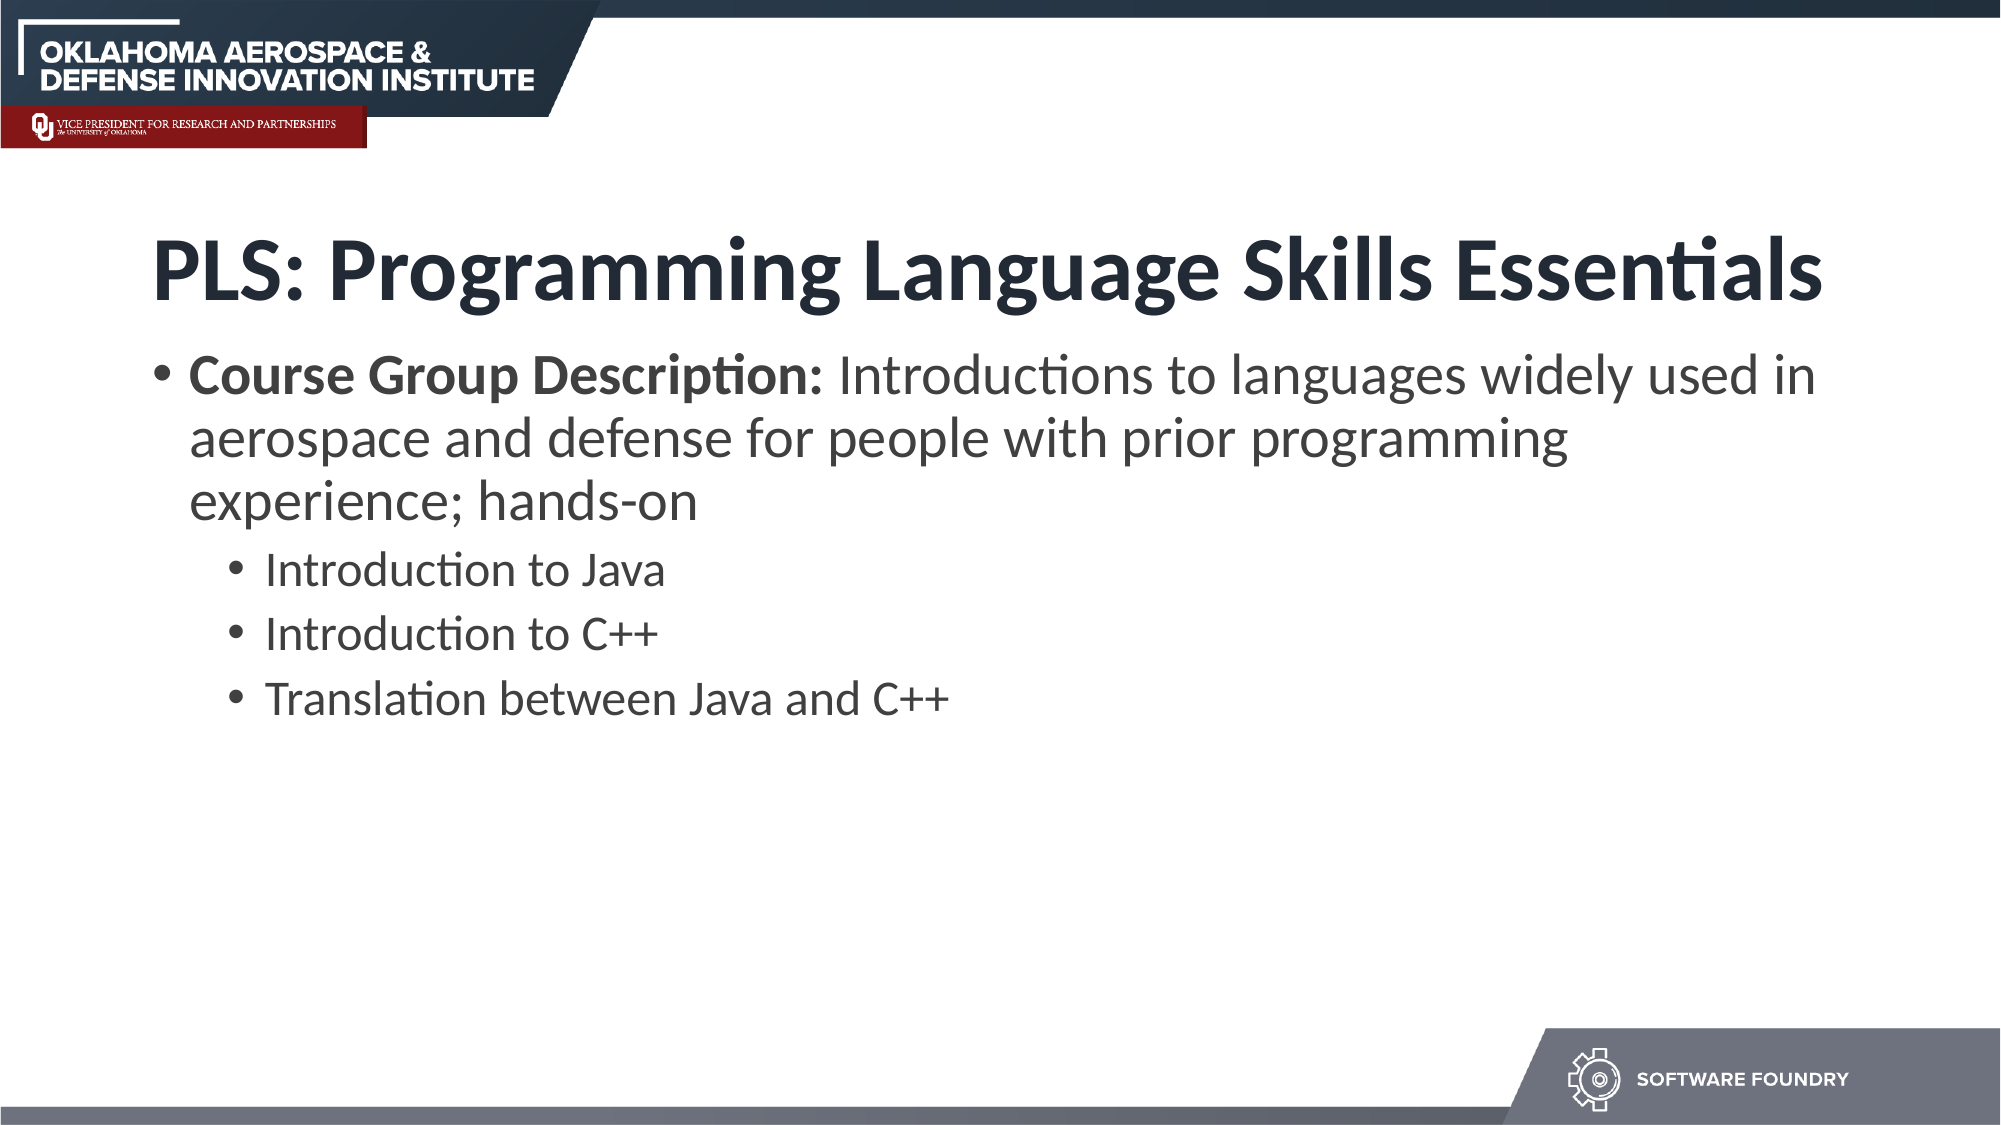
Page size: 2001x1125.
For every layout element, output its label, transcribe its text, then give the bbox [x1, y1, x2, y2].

title PLS: Programming Language Skills Essentials [137, 213, 1863, 315]
picture [0, 0, 2001, 1125]
list Course Group Description: Introductions to languages widely used in aerospace and defense for people with prior programming experience; hands-on Introduction to Java Introduction to C++ Translation between Java and C++ [137, 336, 1863, 1051]
